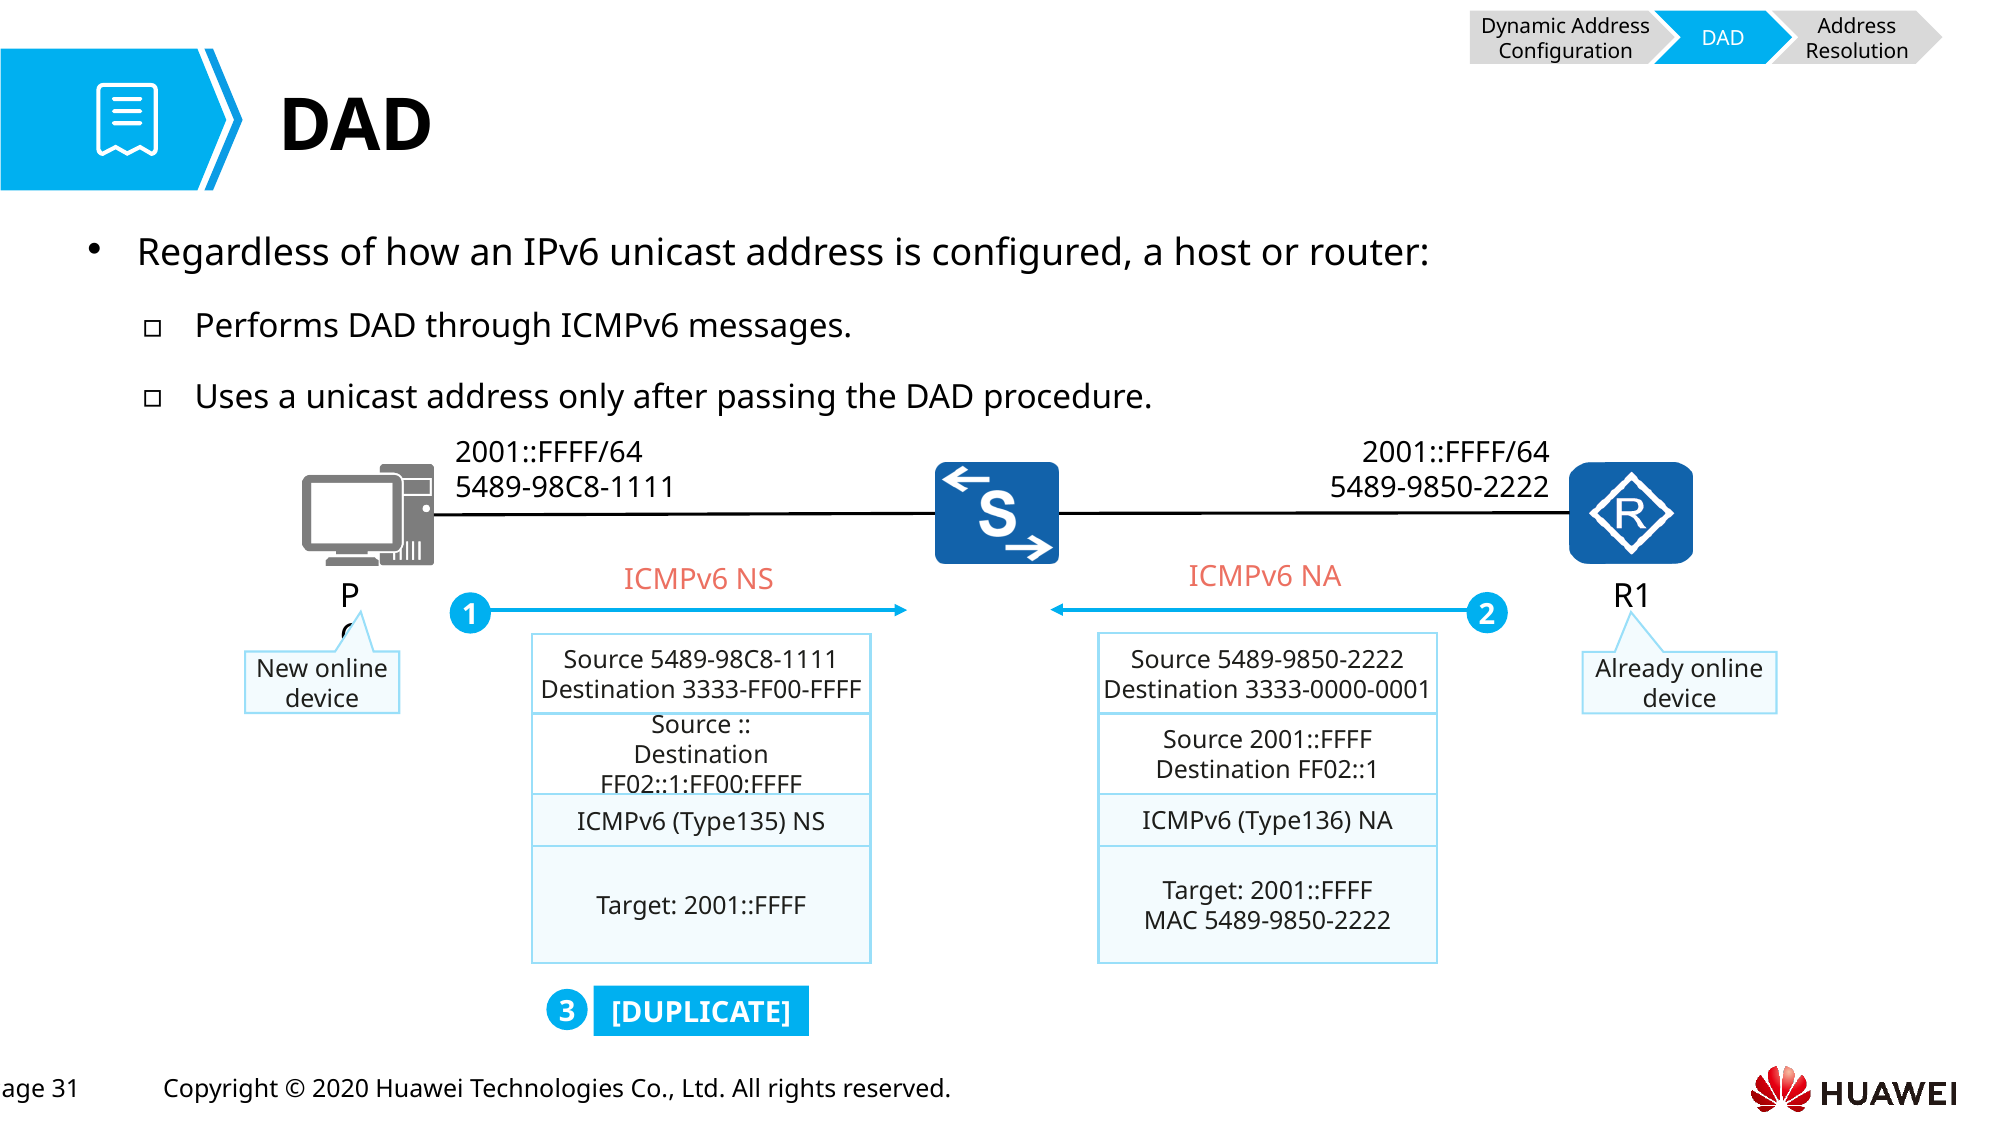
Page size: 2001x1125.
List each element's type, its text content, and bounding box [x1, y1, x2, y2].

text_box [DUPLICATE] [593, 985, 809, 1036]
text_box Target: 2001::FFFF [532, 846, 871, 964]
picture [935, 462, 1059, 564]
text_box 3 [545, 987, 589, 1032]
text_box ICMPv6 (Type135) NS [532, 794, 871, 846]
text_box 2001::FFFF/64 5489-98C8-1111 [440, 426, 694, 513]
text_box Source 5489-98C8-1111 Destination 3333-FF00-FFFF [532, 633, 871, 713]
text_box ICMPv6 NS [529, 553, 869, 604]
text_box ICMPv6 NA [1095, 549, 1435, 601]
text_box R1 [1597, 566, 1668, 623]
text_box PC [325, 566, 396, 623]
text_box New online device [245, 611, 400, 713]
text_box Already online device [1582, 612, 1777, 714]
text_box 1 [448, 591, 493, 635]
text_box 2 [1465, 590, 1509, 635]
list Regardless of how an IPv6 unicast address is configured, a host or router: Performs DAD through ICMPv6 messages. Uses a unicast address only after passing the DAD procedure. [73, 203, 1930, 972]
picture [1751, 1066, 1956, 1112]
picture [302, 464, 434, 566]
text_box 2001::FFFF/64 5489-9850-2222 [1312, 426, 1565, 512]
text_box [1098, 633, 1438, 963]
picture [1569, 462, 1693, 564]
text_box Source :: Destination FF02::1:FF00:FFFF [532, 713, 871, 794]
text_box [1469, 10, 1943, 64]
title DAD [261, 73, 1875, 180]
